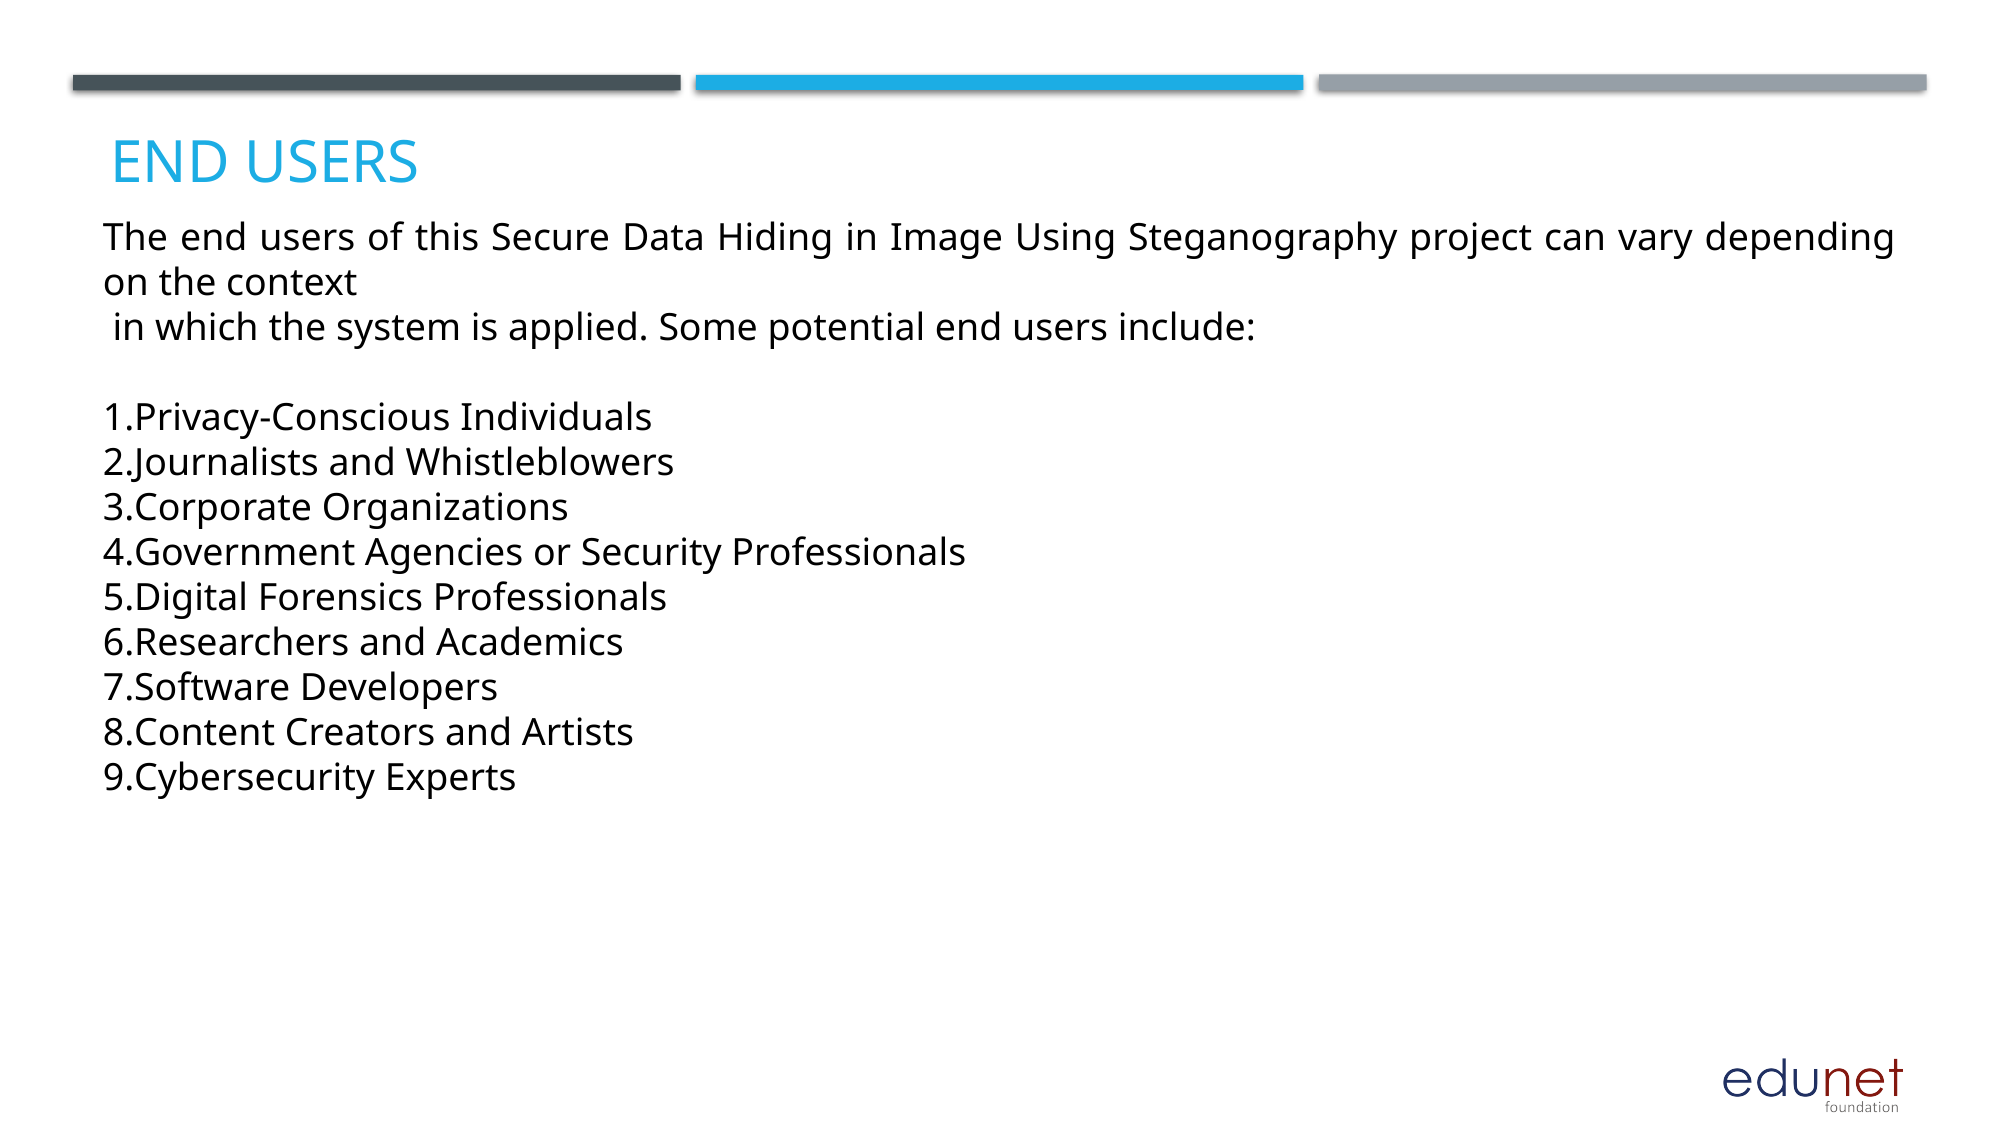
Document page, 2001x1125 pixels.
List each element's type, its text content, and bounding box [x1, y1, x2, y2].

title End users [95, 115, 1905, 203]
picture [1719, 1056, 1905, 1116]
text_box The end users of this Secure Data Hiding in Image Using Steganography project can vary depending on the context in which the system is applied. Some potential end users include: Privacy-Conscious Individuals Journalists and Whistleblowers Corporate Organizations Government Agencies or Security Professionals Digital Forensics Professionals Researchers and Academics Software Developers Content Creators and Artists Cybersecurity Experts [87, 205, 1913, 851]
